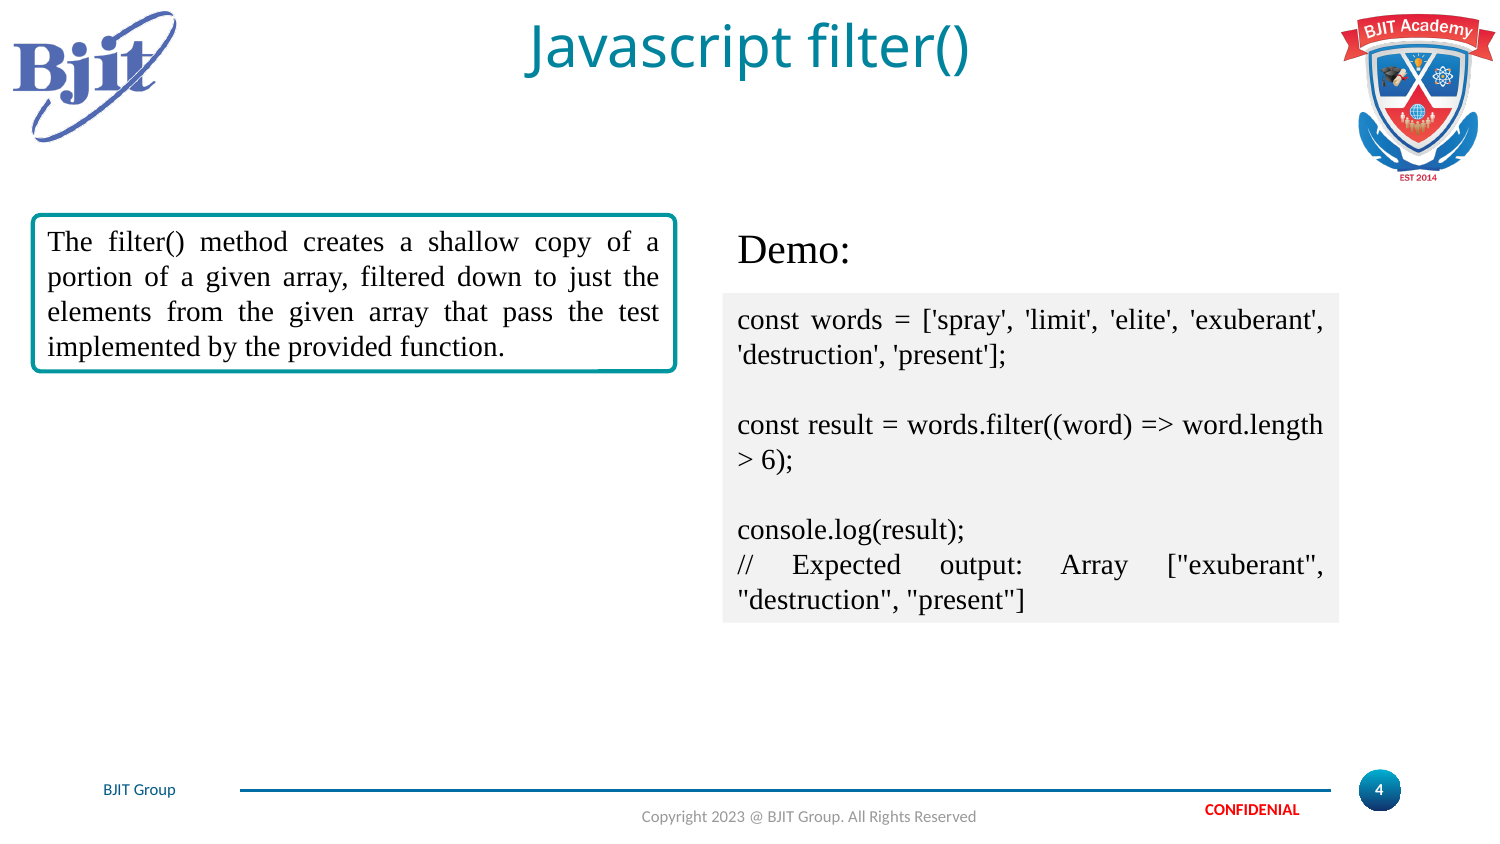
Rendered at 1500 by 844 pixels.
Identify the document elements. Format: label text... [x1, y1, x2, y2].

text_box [32, 214, 676, 372]
picture [13, 10, 177, 143]
picture [1337, 10, 1500, 185]
text_box Demo: [722, 214, 868, 280]
text_box const words = ['spray', 'limit', 'elite', 'exuberant', 'destruction', 'present']; const result = words.filter((word) => word.length > 6); console.log(result); // Expected output: Array ["exuberant", "destruction", "present"] [722, 293, 1340, 623]
title Javascript filter() [327, 9, 1173, 94]
